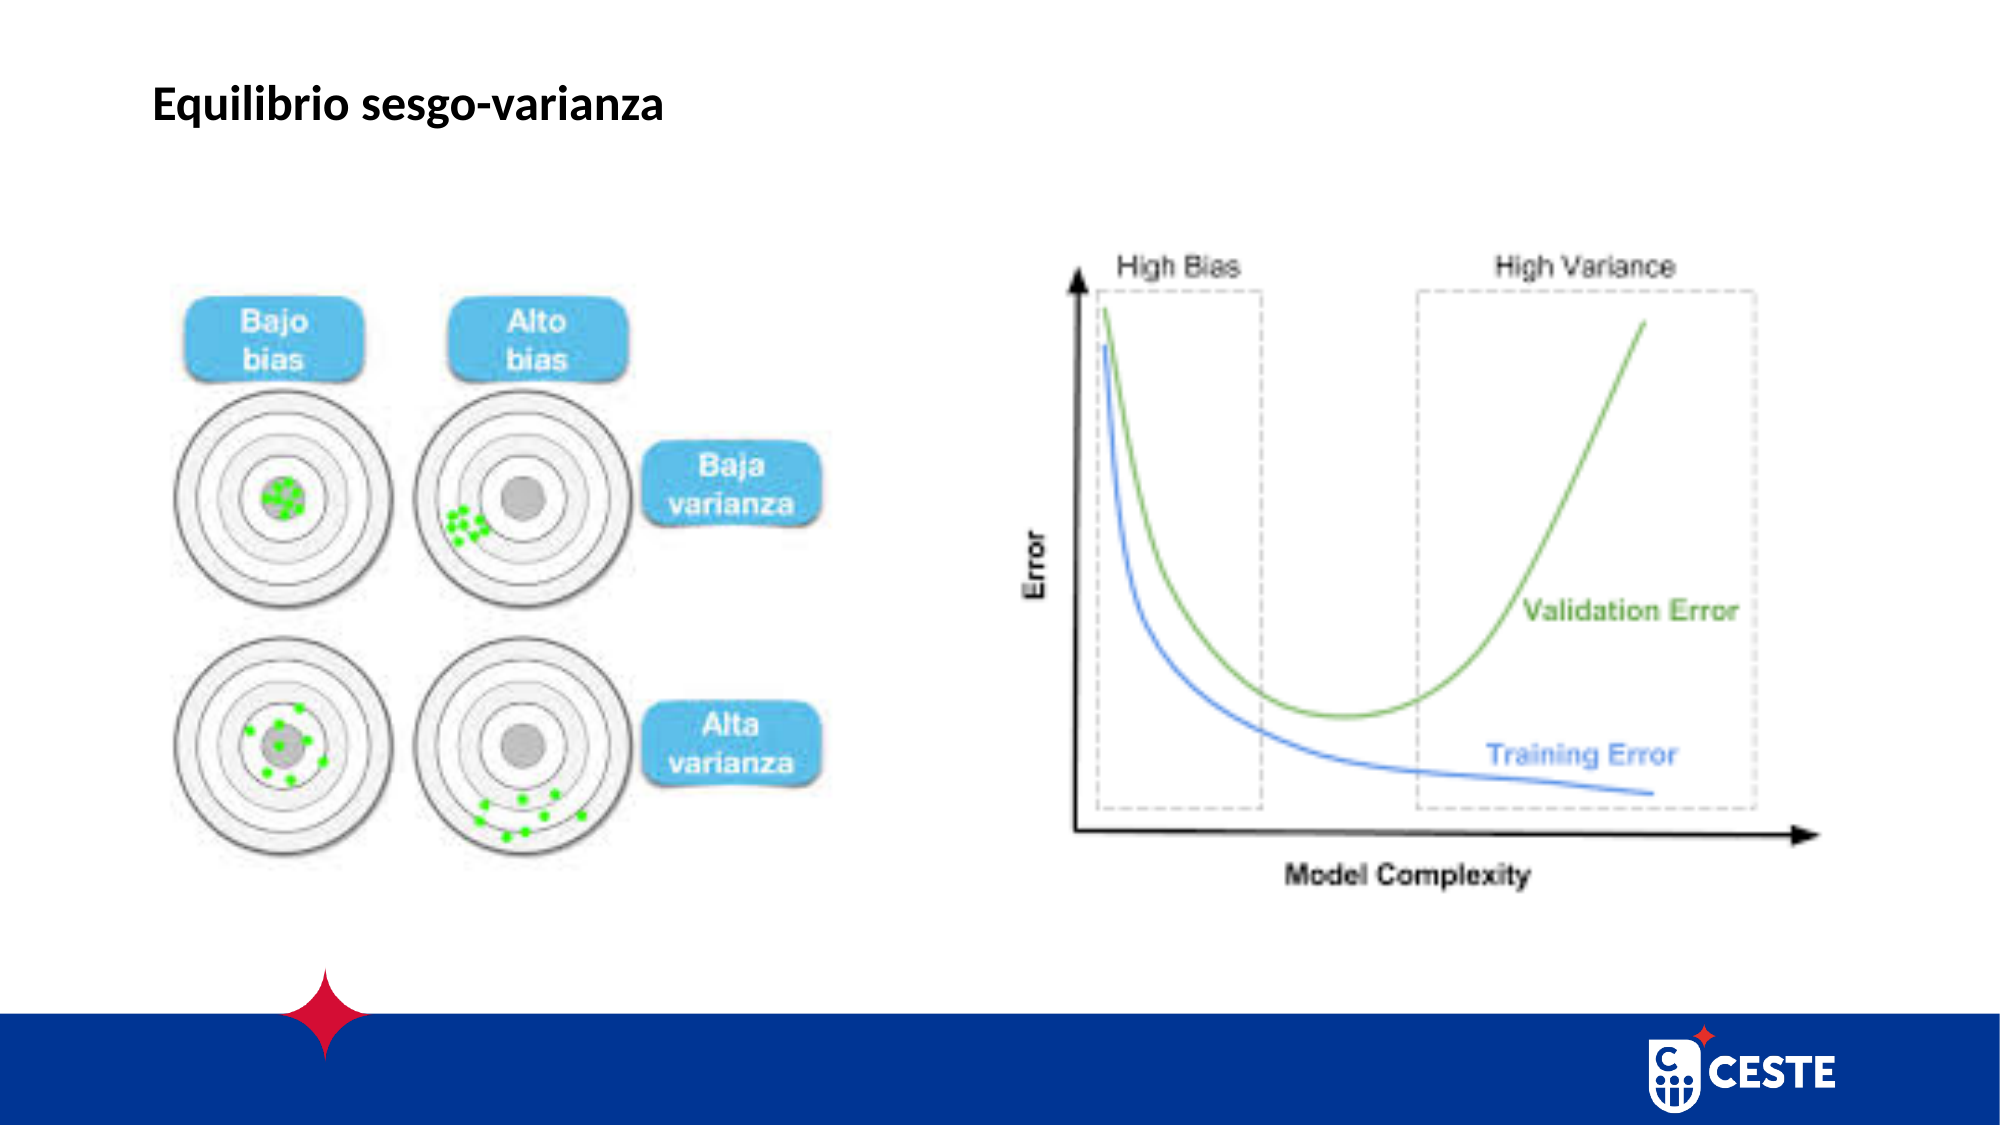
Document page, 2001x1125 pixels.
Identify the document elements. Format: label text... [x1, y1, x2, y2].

picture [1629, 1014, 1854, 1122]
picture [147, 235, 857, 900]
picture [275, 965, 375, 1064]
title Equilibrio sesgo-varianza [137, 59, 1863, 149]
picture [915, 231, 1935, 916]
